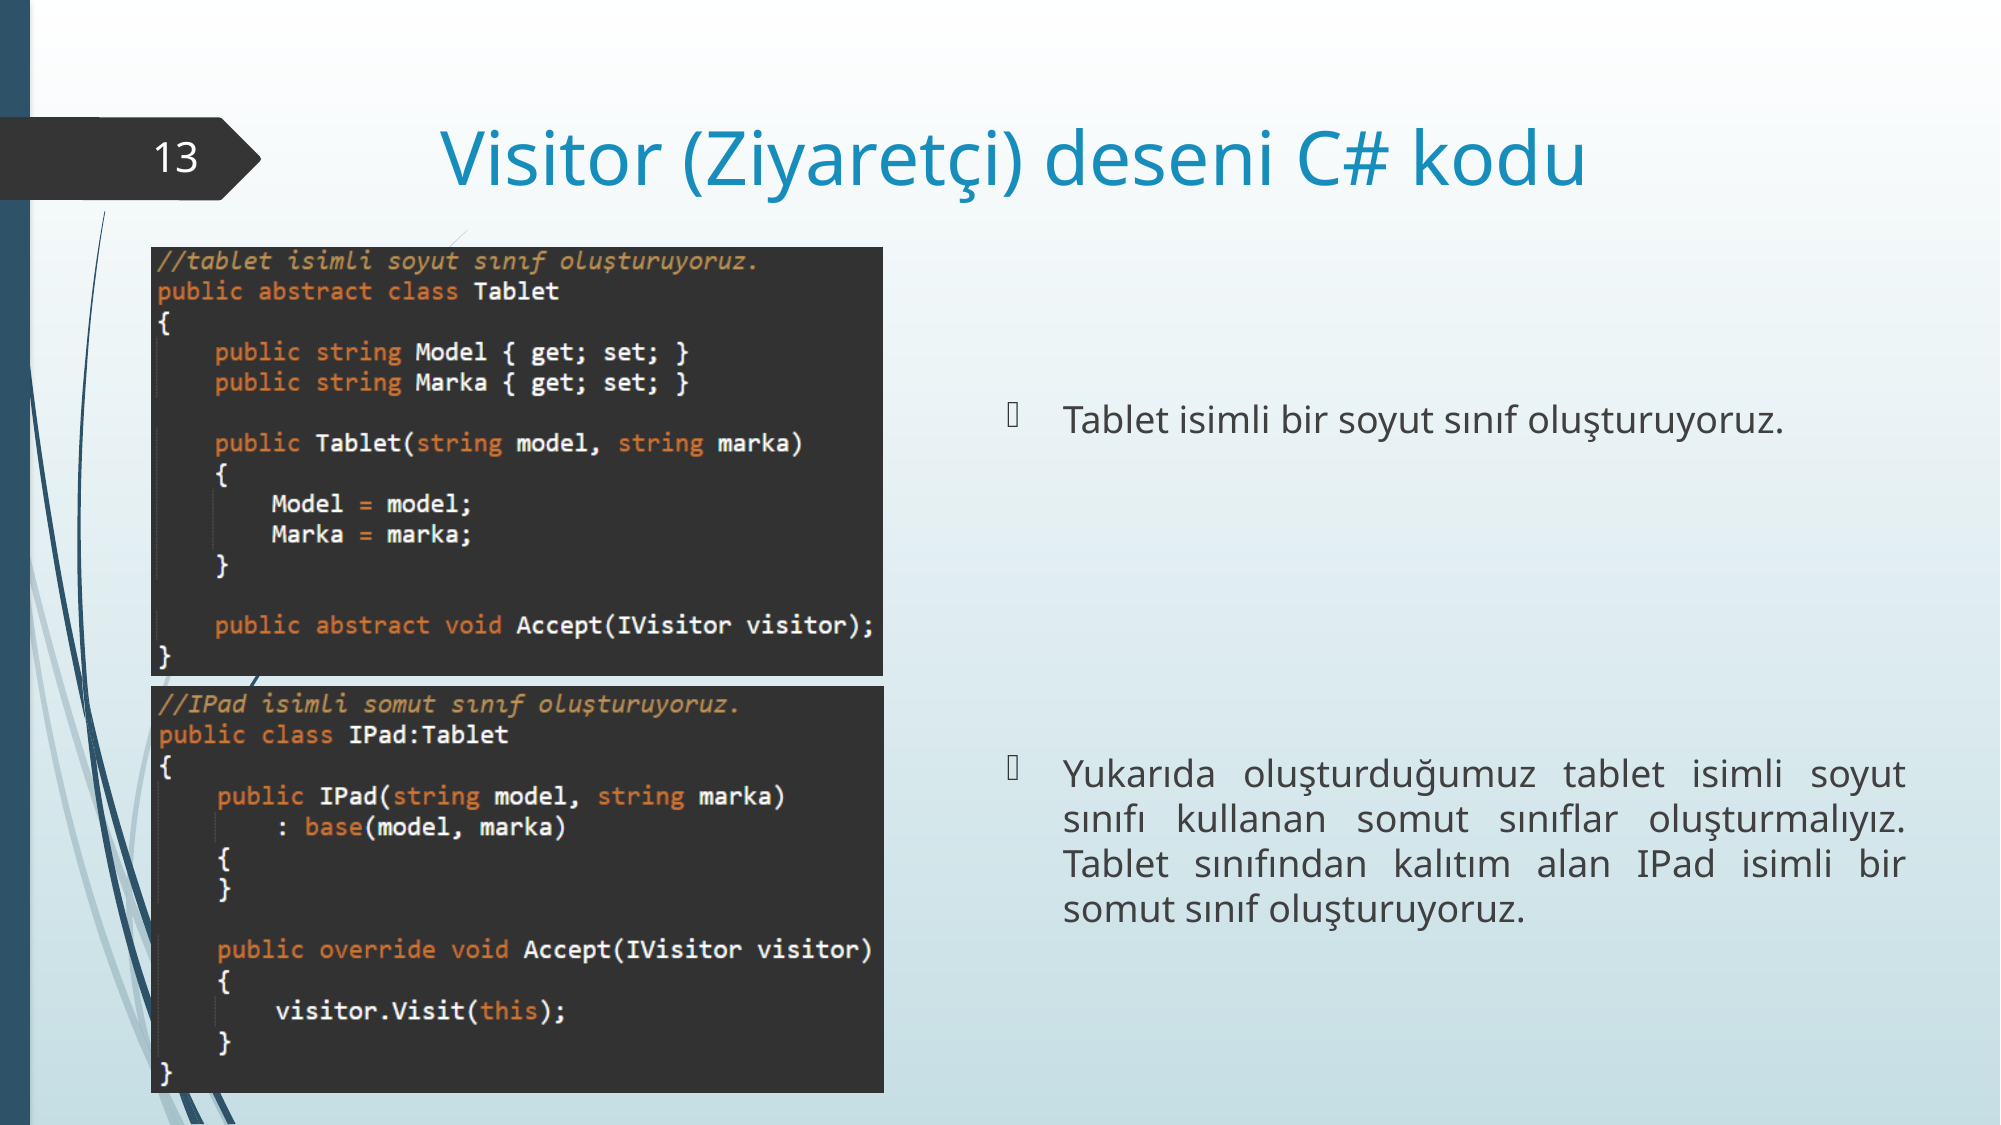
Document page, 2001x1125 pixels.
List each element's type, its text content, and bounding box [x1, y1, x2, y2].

title Visitor (Ziyaretçi) deseni C# kodu [425, 102, 1888, 313]
text_box Yukarıda oluşturduğumuz tablet isimli soyut sınıfı kullanan somut sınıflar oluşturmalıyız. Tablet sınıfından kalıtım alan IPad isimli bir somut sınıf oluşturuyoruz. [991, 742, 1923, 1111]
picture [151, 247, 884, 677]
text_box Tablet isimli bir soyut sınıf oluşturuyoruz. [991, 388, 1923, 538]
slide_number 13 [87, 129, 216, 190]
picture [151, 686, 885, 1093]
